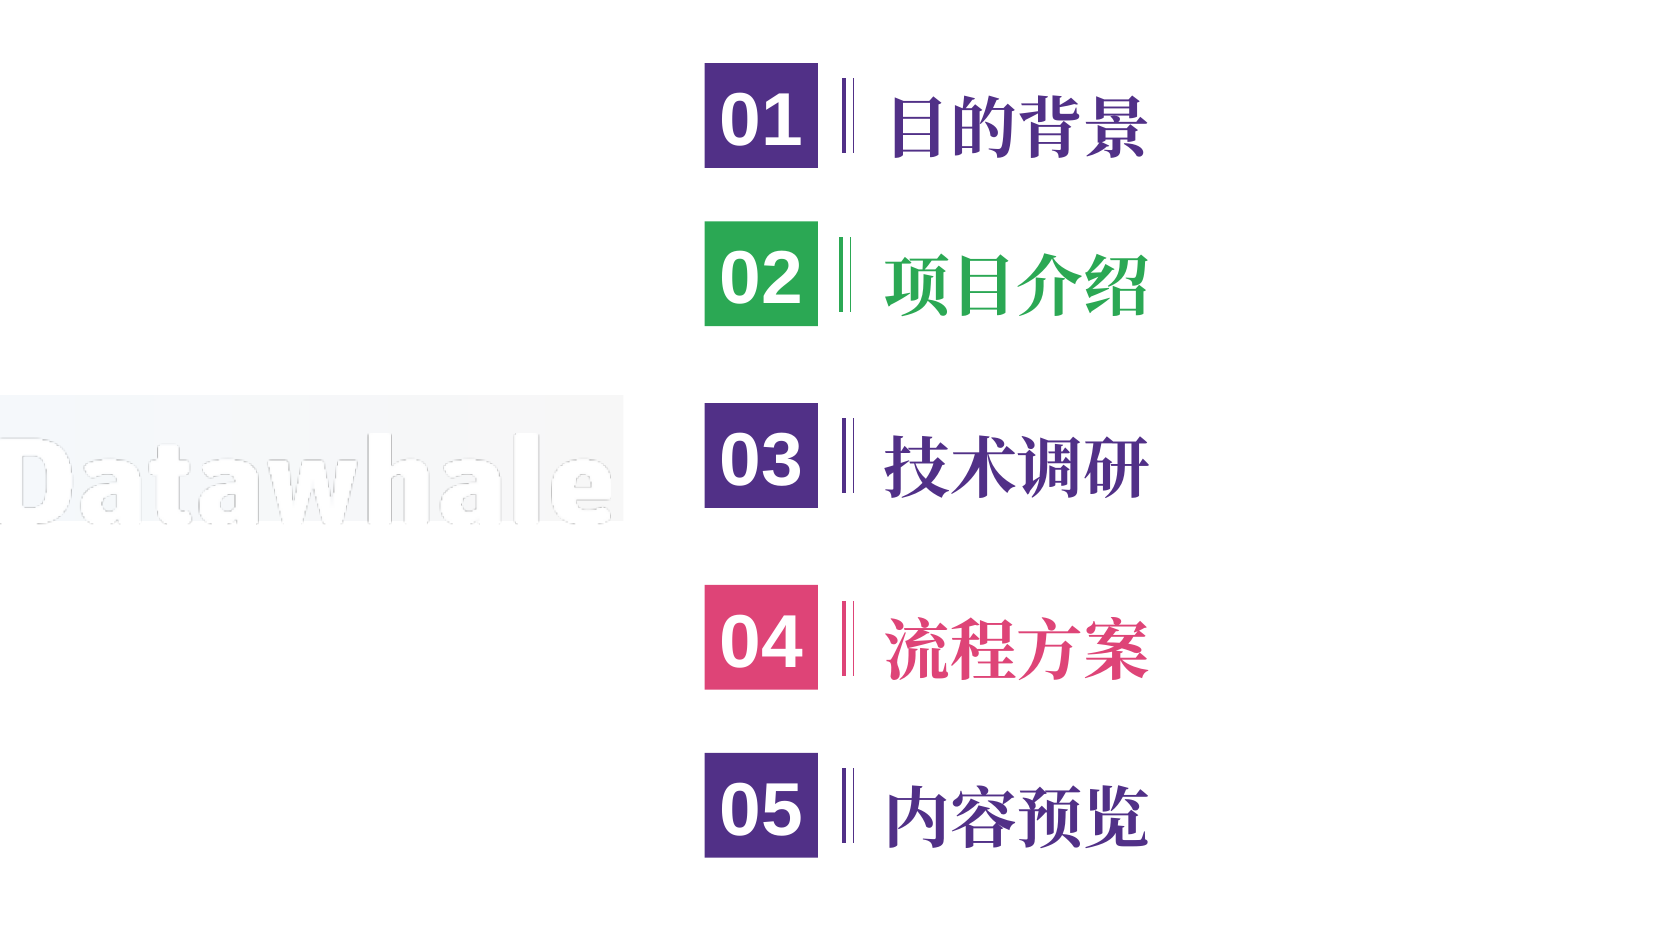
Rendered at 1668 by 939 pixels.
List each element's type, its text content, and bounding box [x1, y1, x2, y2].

text_box 流程方案 [868, 600, 1166, 695]
text_box 02 [704, 221, 818, 327]
text_box 内容预览 [868, 768, 1166, 863]
text_box 技术调研 [868, 418, 1166, 514]
text_box 04 [704, 584, 818, 690]
text_box 目的背景 [868, 78, 1166, 174]
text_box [0, 395, 624, 525]
text_box 05 [704, 752, 818, 858]
text_box 01 [704, 63, 818, 168]
text_box 项目介绍 [868, 236, 1166, 332]
text_box 03 [704, 403, 818, 508]
